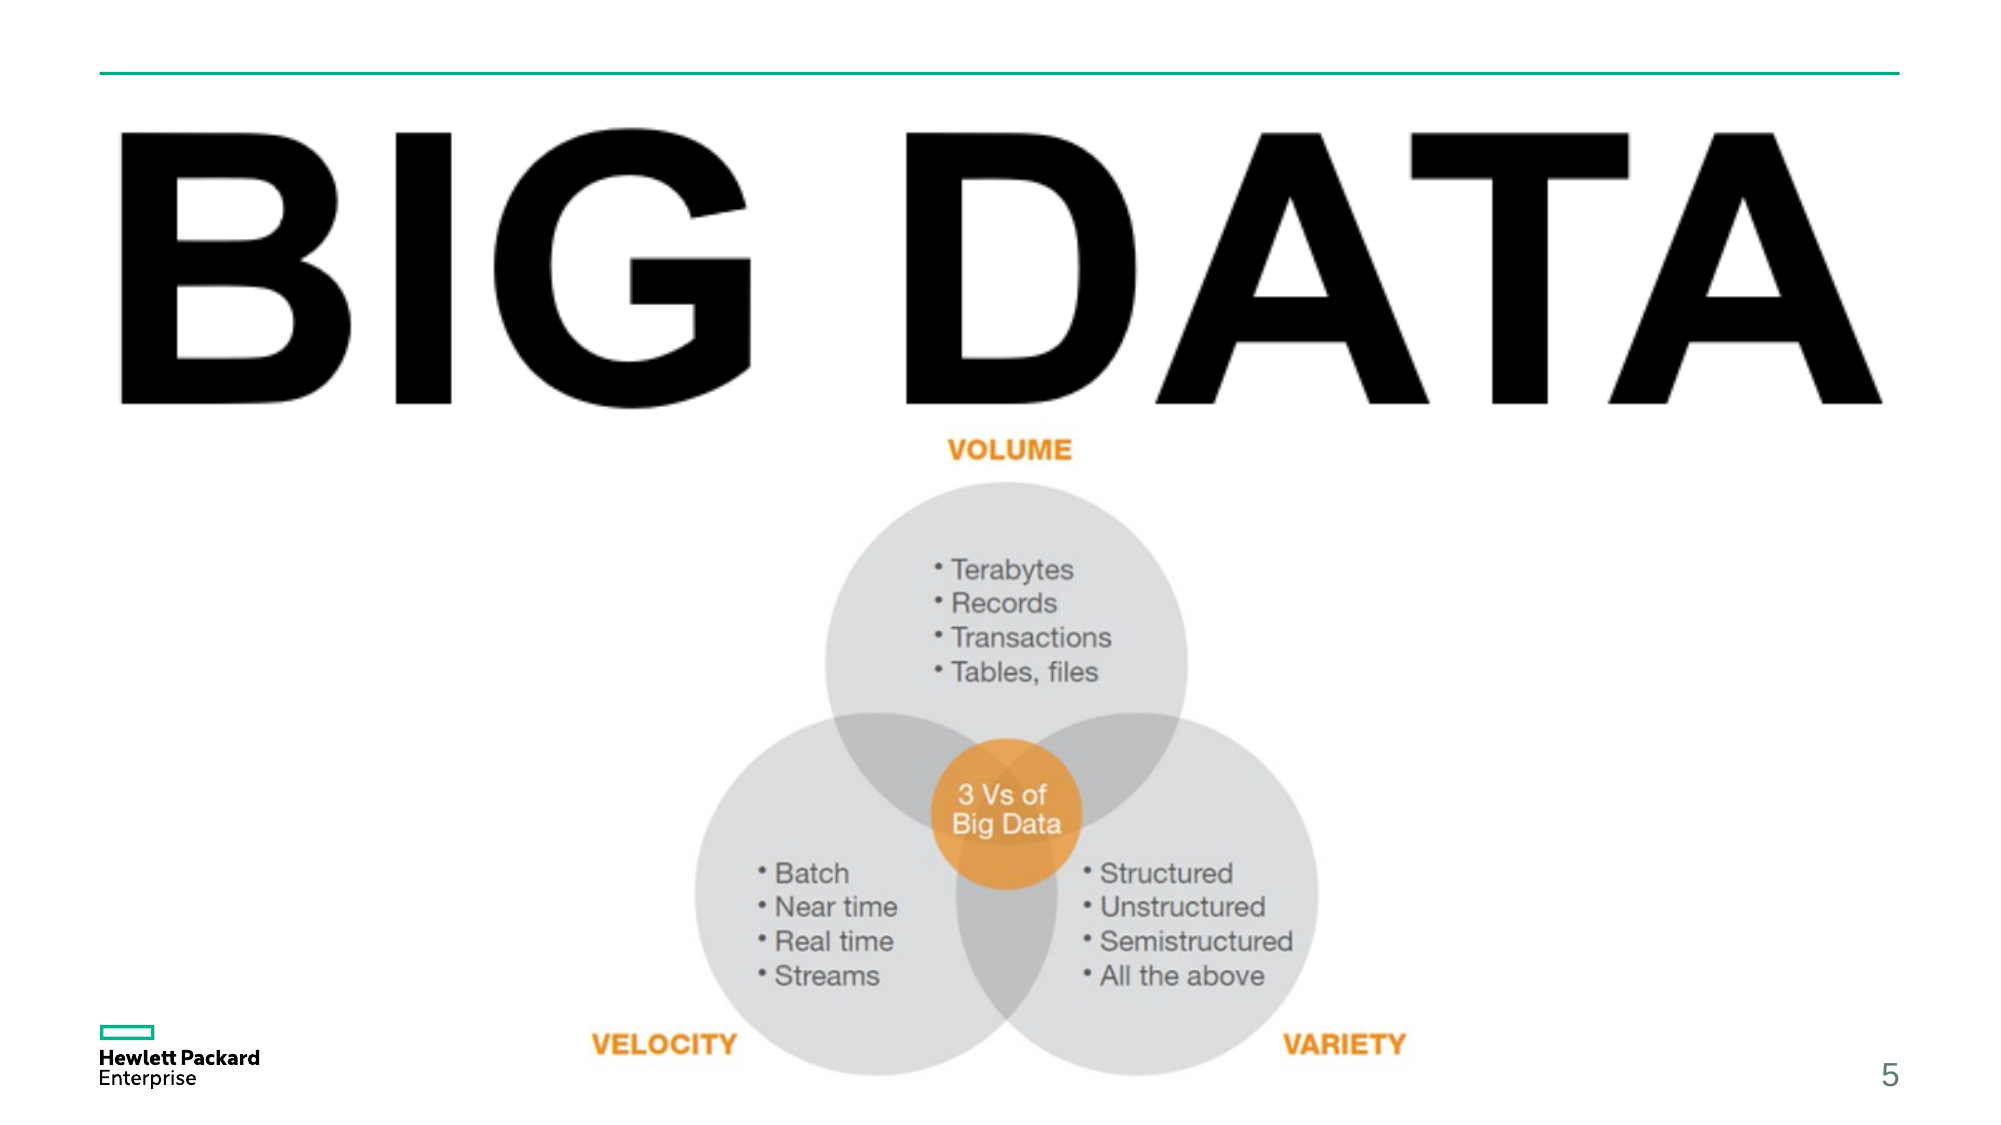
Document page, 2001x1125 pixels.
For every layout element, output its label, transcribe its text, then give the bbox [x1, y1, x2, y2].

picture [100, 106, 1898, 1093]
slide_number 5 [1812, 1054, 1900, 1093]
